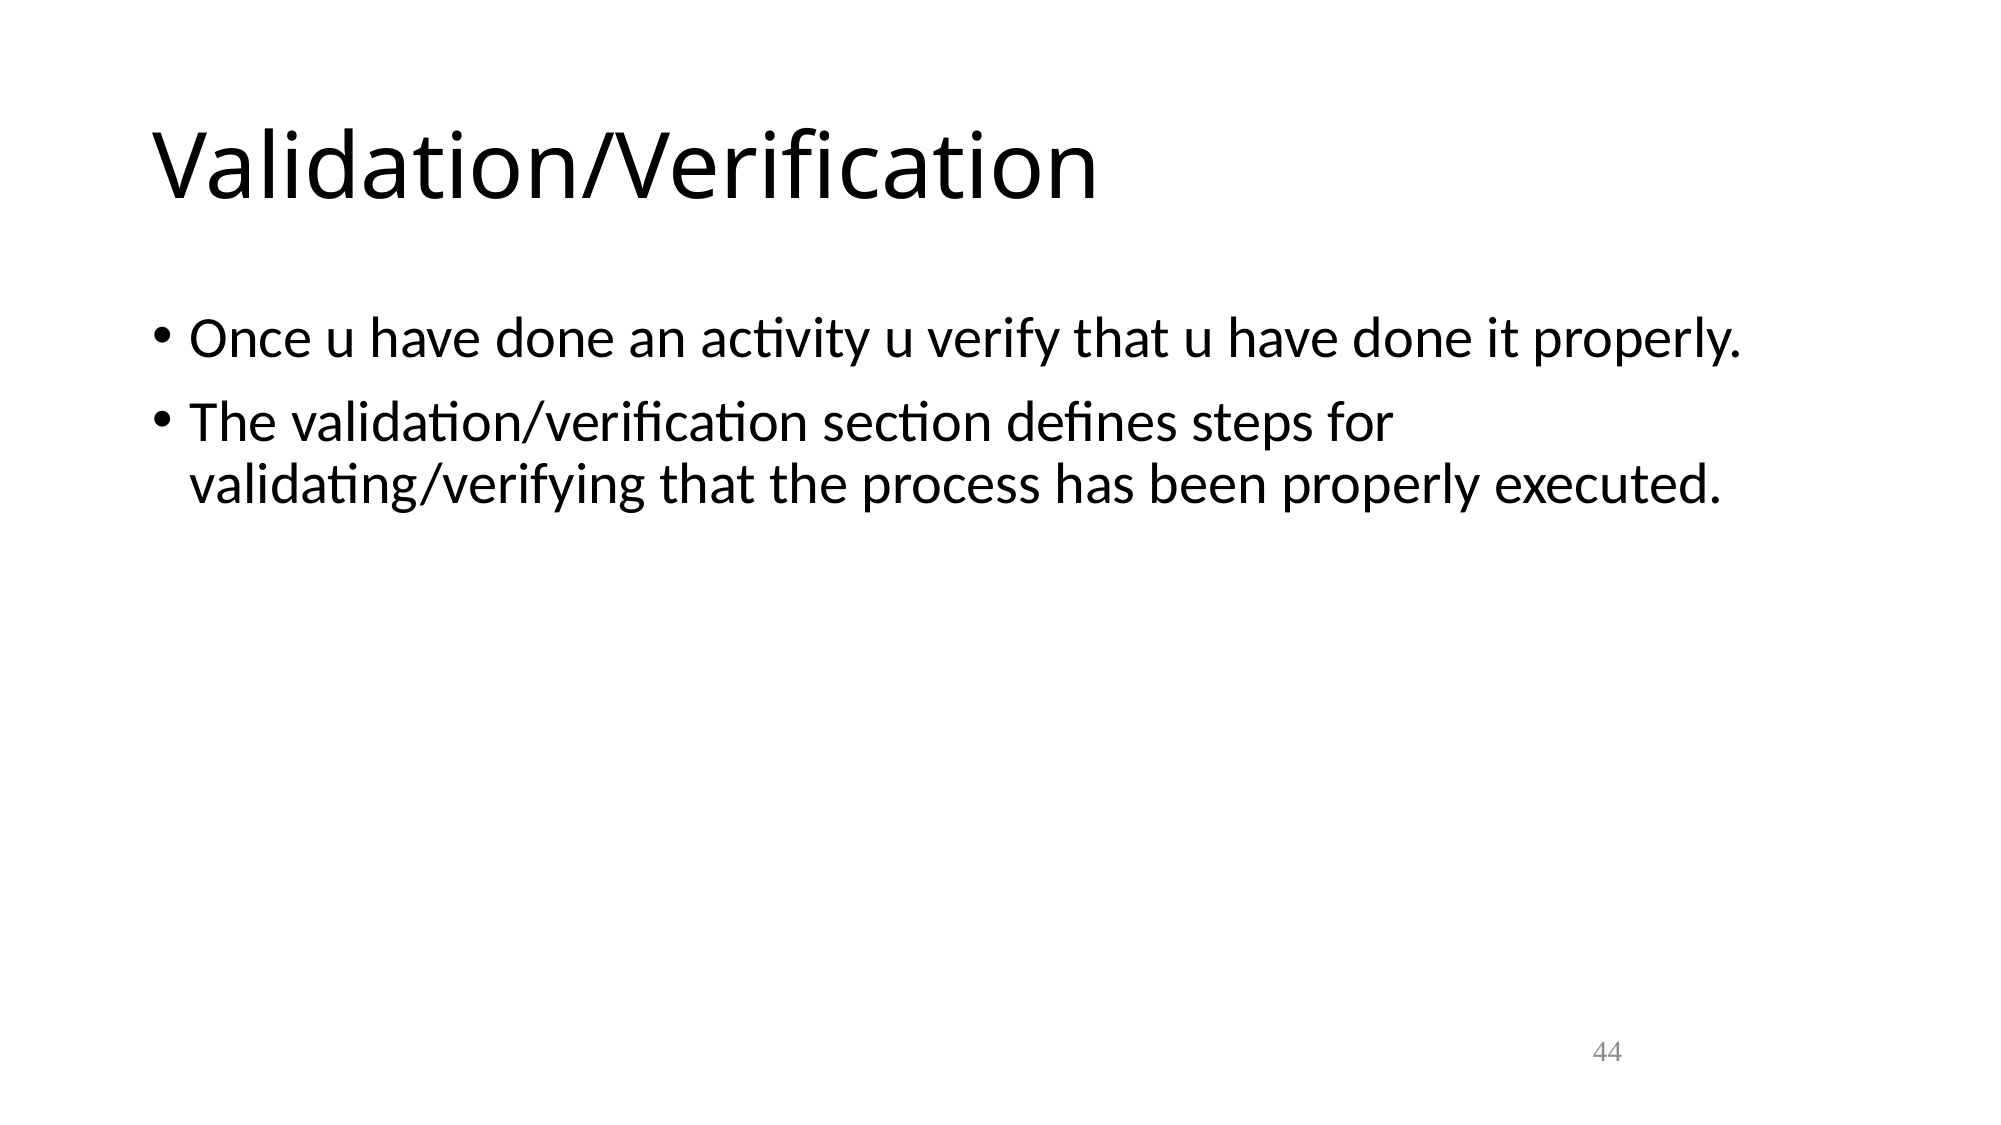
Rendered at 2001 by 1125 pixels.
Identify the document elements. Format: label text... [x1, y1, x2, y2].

title Validation/Verification [137, 59, 1863, 278]
slide_number 44 [1325, 1025, 1638, 1100]
list Once u have done an activity u verify that u have done it properly. The validation/verification section defines steps for validating/verifying that the process has been properly executed. [137, 299, 1863, 1014]
